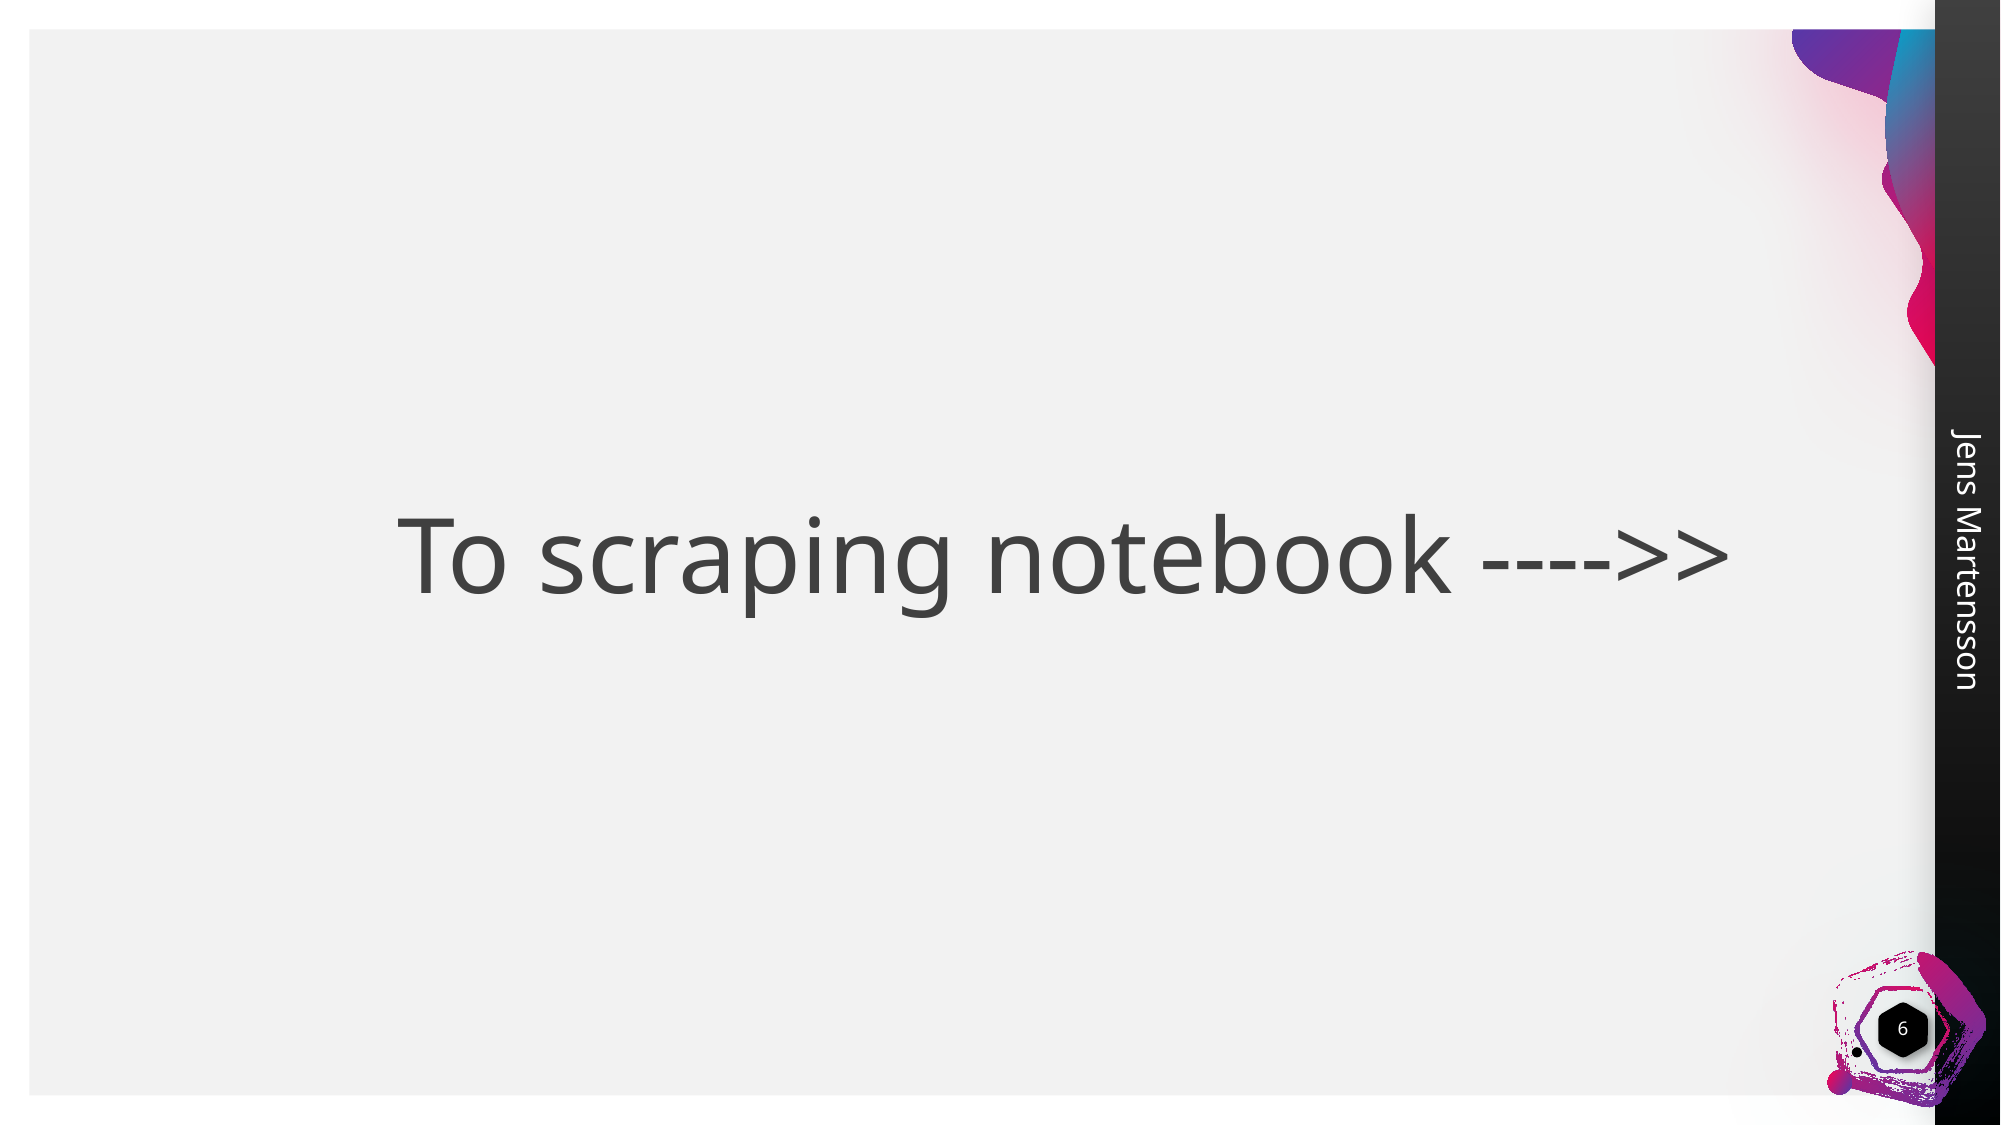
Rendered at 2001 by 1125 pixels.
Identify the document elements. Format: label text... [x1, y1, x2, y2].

title To scraping notebook ---->> [397, 503, 2000, 622]
slide_number 6 [1872, 1001, 1934, 1057]
